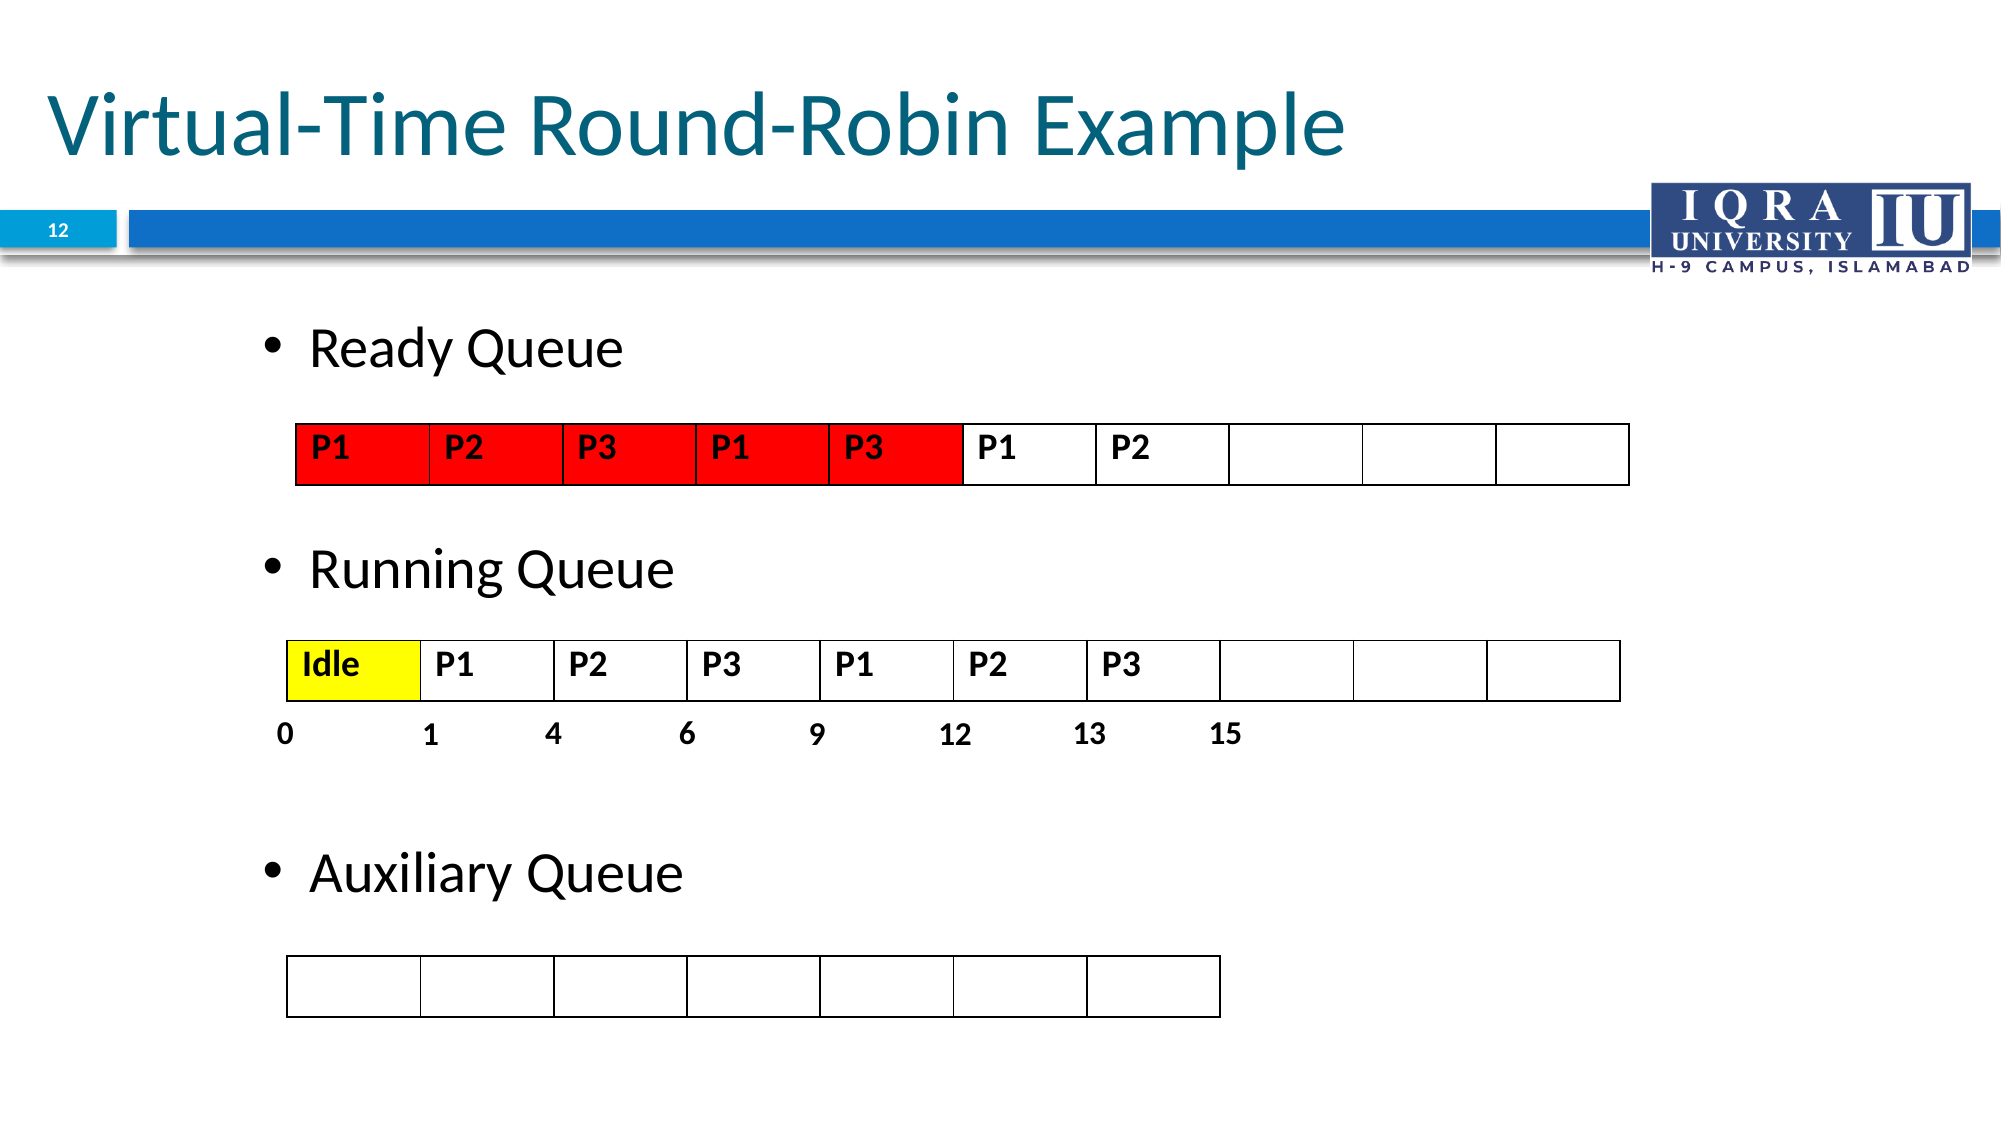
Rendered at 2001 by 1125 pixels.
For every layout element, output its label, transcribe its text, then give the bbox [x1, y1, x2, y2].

table_header P3 [1088, 641, 1219, 700]
text_box 0 [262, 703, 309, 759]
text_box 9 [793, 705, 841, 760]
text_box Auxiliary Queue [247, 826, 1725, 912]
text_box 15 [1194, 703, 1258, 759]
table_header [288, 957, 420, 1016]
table_header [555, 957, 686, 1016]
table_header [1363, 425, 1495, 484]
text_box Ready Queue [247, 302, 1725, 387]
table_header [821, 957, 953, 1016]
table_header P2 [1097, 425, 1228, 484]
text_box 1 [407, 705, 454, 760]
table_header P1 [964, 425, 1095, 484]
table_header P2 [954, 641, 1086, 700]
text_box 12 [923, 705, 987, 760]
table_header [688, 957, 819, 1016]
table_header P1 [421, 641, 553, 700]
table_header [1230, 425, 1362, 484]
table_header P2 [555, 641, 686, 700]
picture [1649, 181, 1973, 277]
table_header P3 [564, 425, 695, 484]
table_header P2 [430, 425, 562, 484]
table_header [1497, 425, 1628, 484]
table_header P1 [697, 425, 828, 484]
table_header [1488, 641, 1619, 700]
slide_number 12 [0, 208, 117, 249]
table_header P3 [830, 425, 962, 484]
table_header P1 [821, 641, 953, 700]
table_header [954, 957, 1086, 1016]
table_header [1354, 641, 1486, 700]
table_header Idle [288, 641, 420, 700]
text_box 13 [1057, 703, 1121, 759]
table_header P1 [297, 425, 429, 484]
text_box Running Queue [247, 522, 1725, 608]
title Virtual-Time Round-Robin Example [32, 37, 1816, 200]
table_header [1088, 957, 1219, 1016]
table_header [1221, 641, 1353, 700]
table_header P3 [688, 641, 819, 700]
text_box 6 [664, 703, 711, 759]
table_header [421, 957, 553, 1016]
text_box 4 [530, 703, 577, 759]
